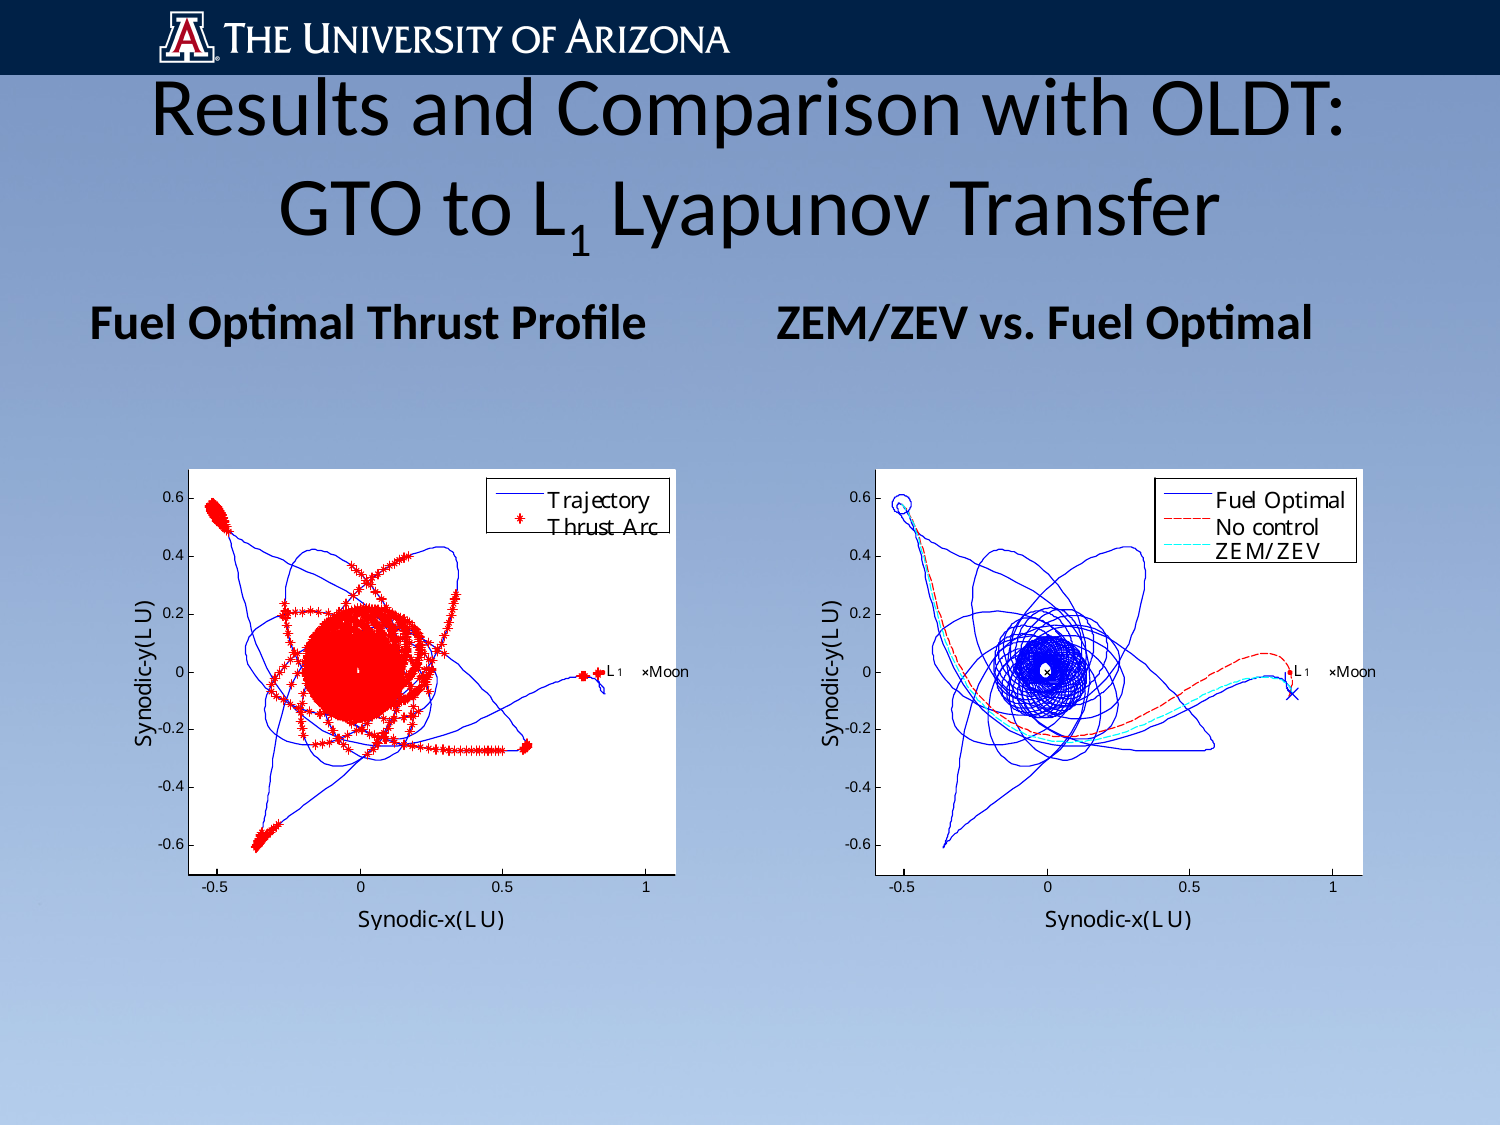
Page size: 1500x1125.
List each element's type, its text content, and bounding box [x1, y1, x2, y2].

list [74, 431, 738, 930]
list ZEM/ZEV vs. Fuel Optimal [761, 251, 1425, 357]
title Results and Comparison with OLDT: GTO to L1 Lyapunov Transfer [75, 45, 1425, 233]
list Fuel Optimal Thrust Profile [75, 251, 738, 357]
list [761, 431, 1426, 930]
picture [0, 0, 1500, 1125]
